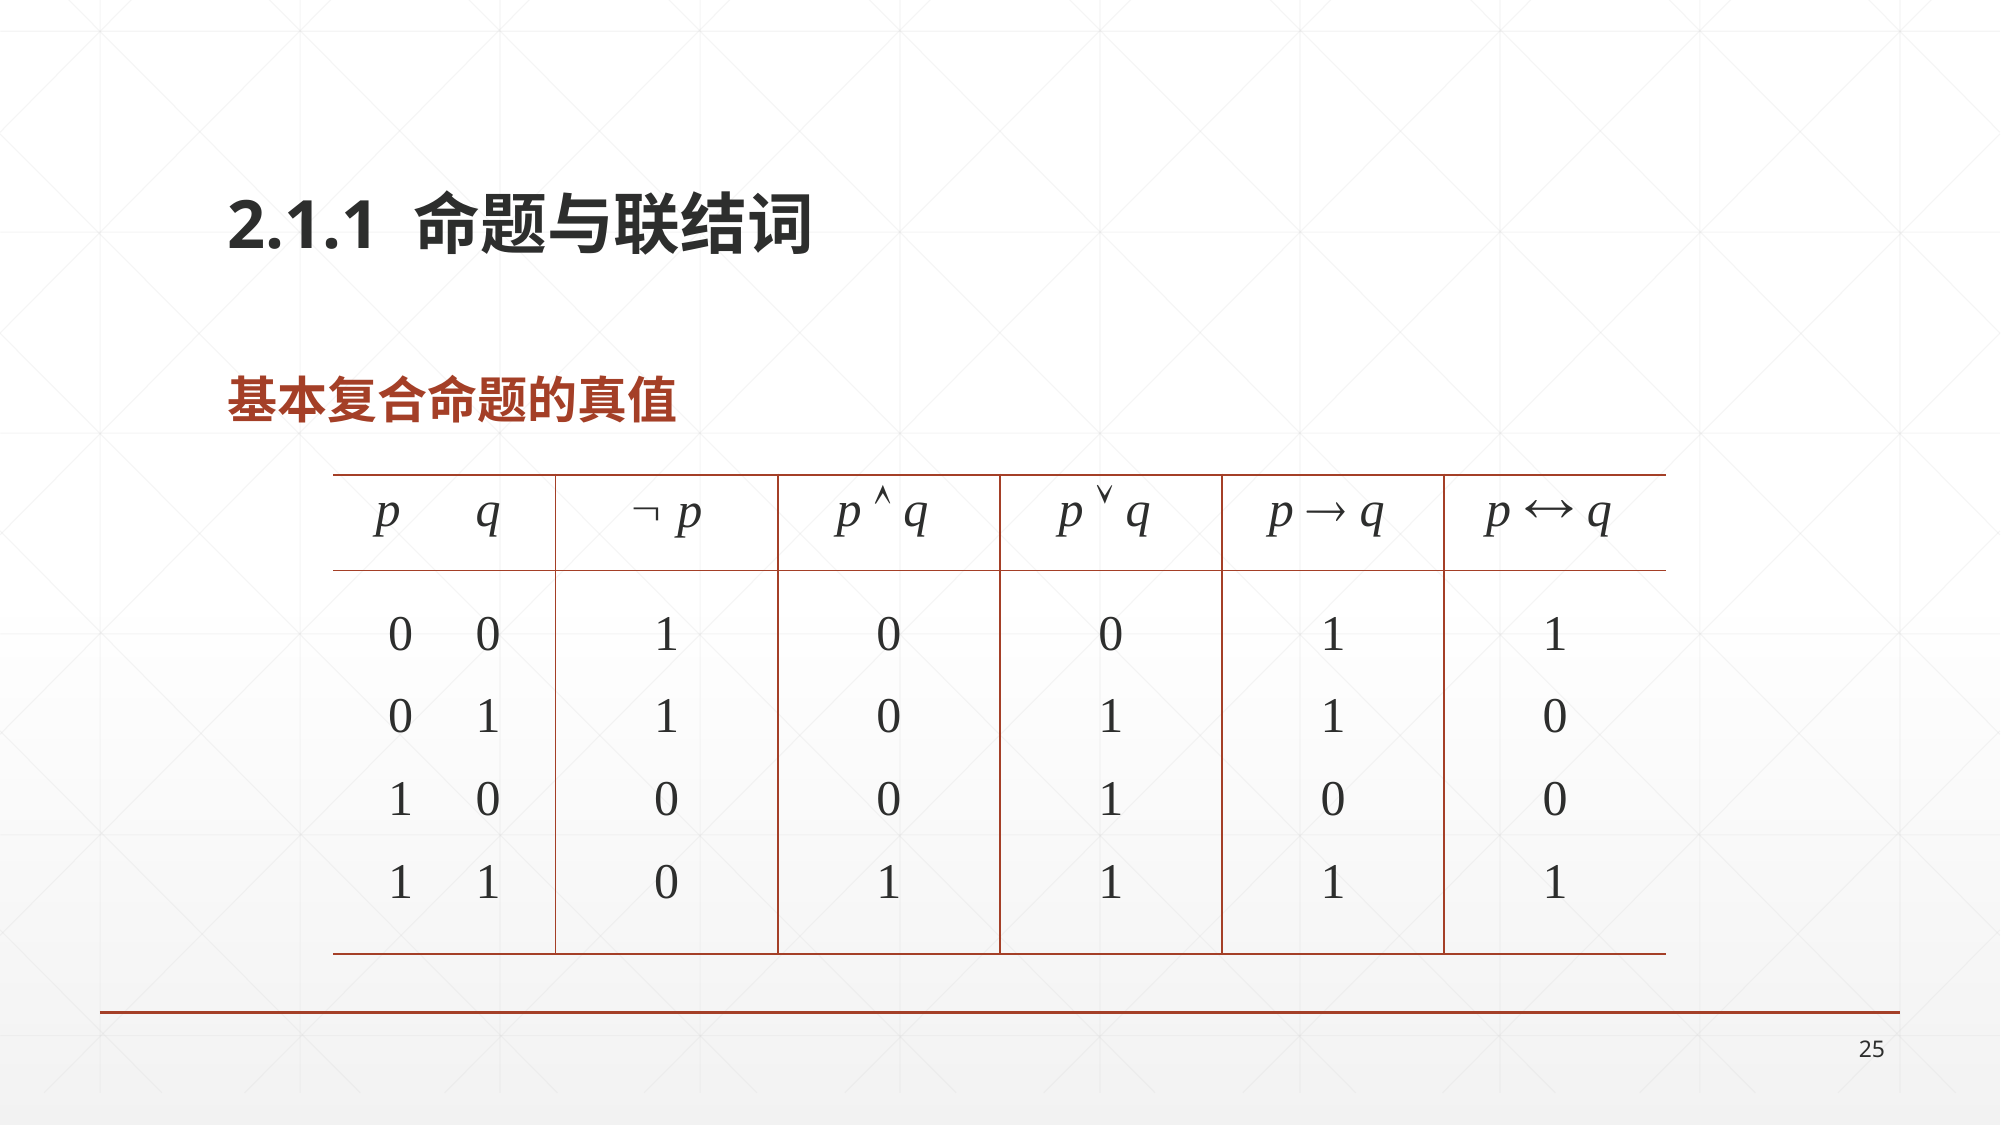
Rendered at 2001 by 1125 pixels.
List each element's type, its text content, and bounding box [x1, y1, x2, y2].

table_header p  q [1223, 476, 1443, 570]
table_header p  q [1445, 476, 1666, 570]
table_cell 0 1 1 1 [1001, 571, 1221, 953]
table_header p  q [1001, 476, 1221, 570]
list 基本复合命题的真值 [212, 271, 1788, 988]
table_cell 1 1 0 1 [1223, 571, 1443, 953]
table_header p q [333, 476, 555, 570]
text_box 2.1.1 命题与联结词 [212, 82, 1788, 271]
table_cell 0 0 0 1 [779, 571, 999, 953]
table_cell 0 0 0 1 1 0 1 1 [333, 571, 555, 953]
table_header  p [556, 476, 777, 570]
slide_number 25 [1749, 1031, 1901, 1069]
table_cell 1 1 0 0 [556, 571, 777, 953]
table_header p  q [779, 476, 999, 570]
table_cell 1 0 0 1 [1445, 571, 1666, 953]
